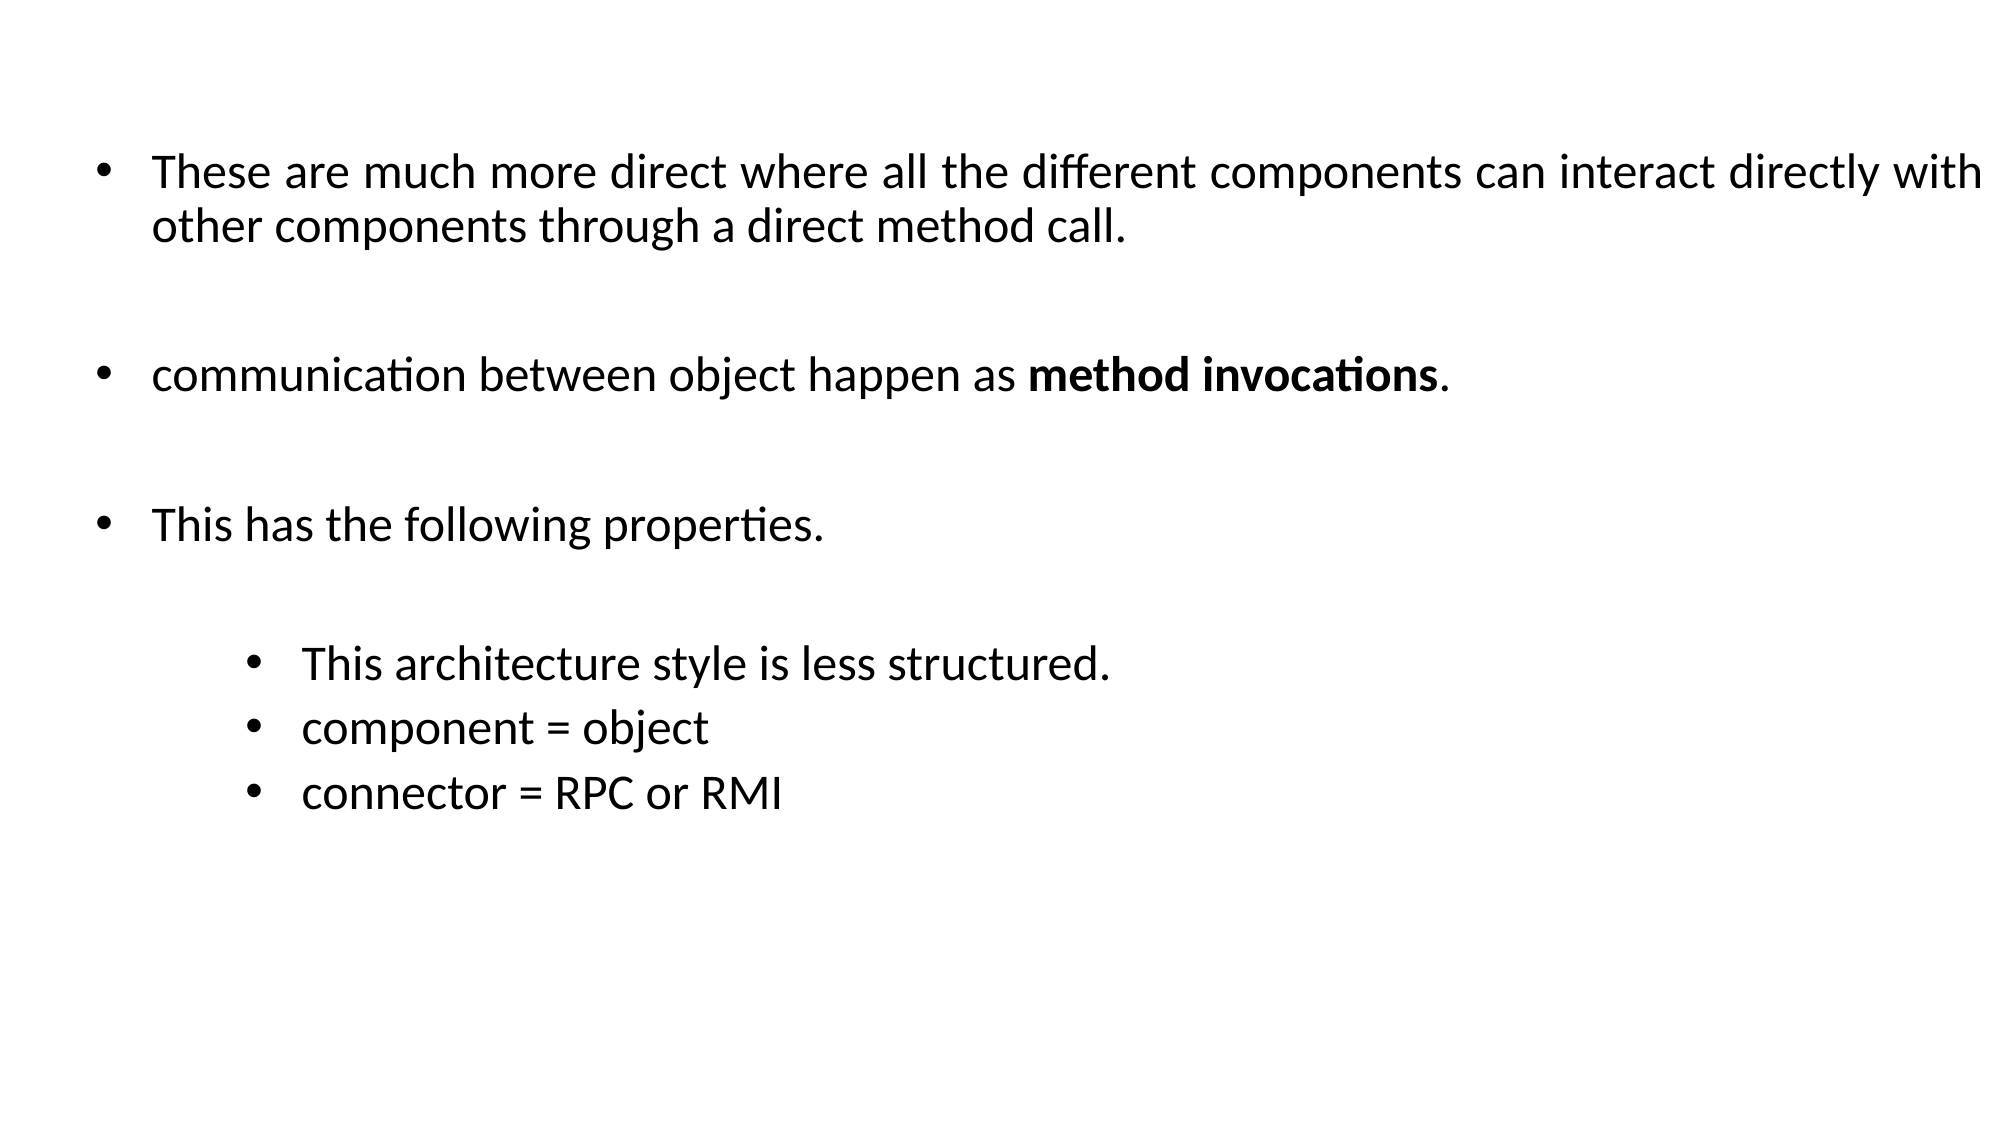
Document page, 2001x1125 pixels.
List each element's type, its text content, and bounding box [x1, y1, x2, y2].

subtitle These are much more direct where all the different components can interact directly with other components through a direct method call. communication between object happen as method invocations. This has the following properties. This architecture style is less structured. component = object connector = RPC or RMI [80, 56, 2000, 1096]
